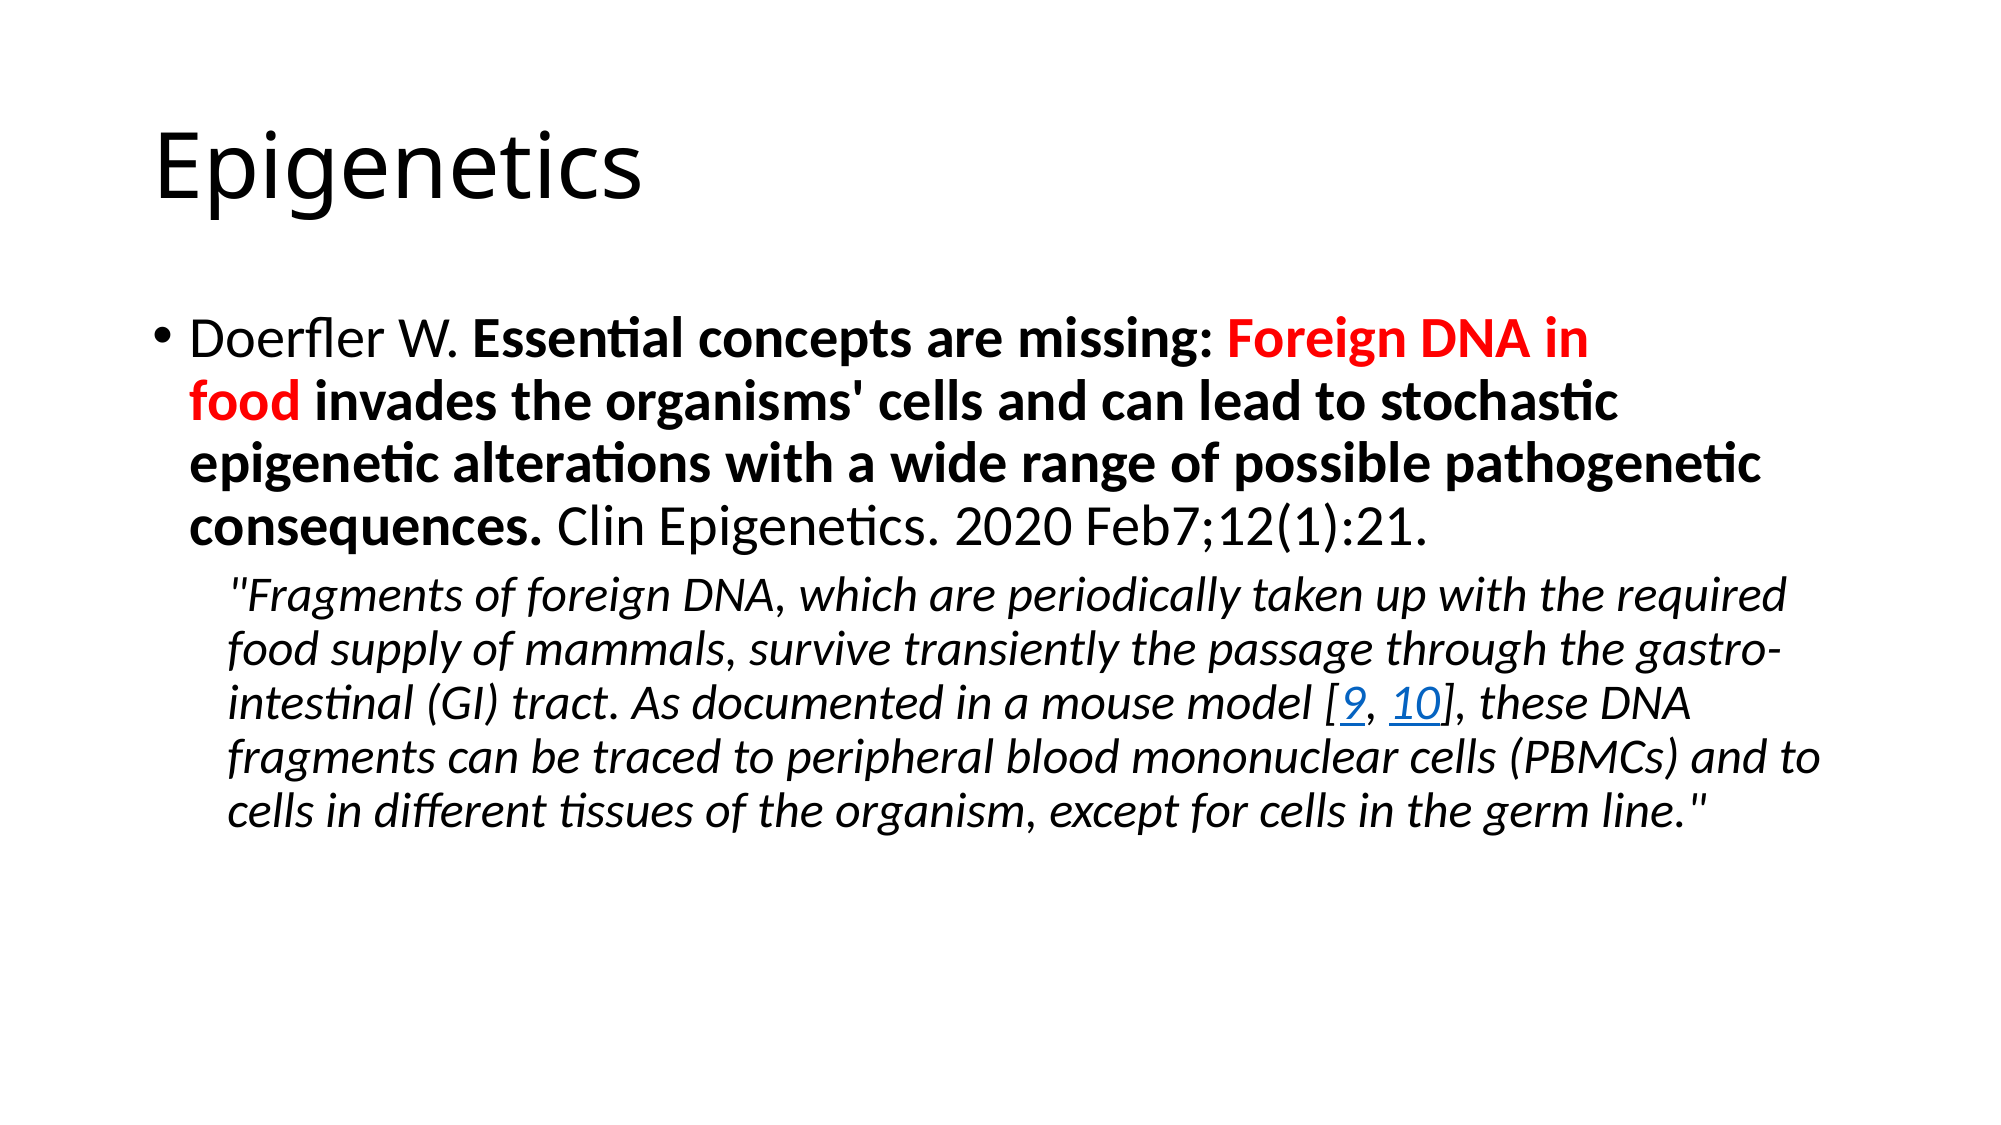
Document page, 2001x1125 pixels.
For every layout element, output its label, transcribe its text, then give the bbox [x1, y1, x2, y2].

list Doerfler W. Essential concepts are missing: Foreign DNA in food invades the organisms' cells and can lead to stochastic epigenetic alterations with a wide range of possible pathogenetic consequences. Clin Epigenetics. 2020 Feb7;12(1):21. "Fragments of foreign DNA, which are periodically taken up with the required food supply of mammals, survive transiently the passage through the gastro-intestinal (GI) tract. As documented in a mouse model [9, 10], these DNA fragments can be traced to peripheral blood mononuclear cells (PBMCs) and to cells in different tissues of the organism, except for cells in the germ line." [137, 299, 1863, 1014]
title Epigenetics [137, 59, 1863, 278]
